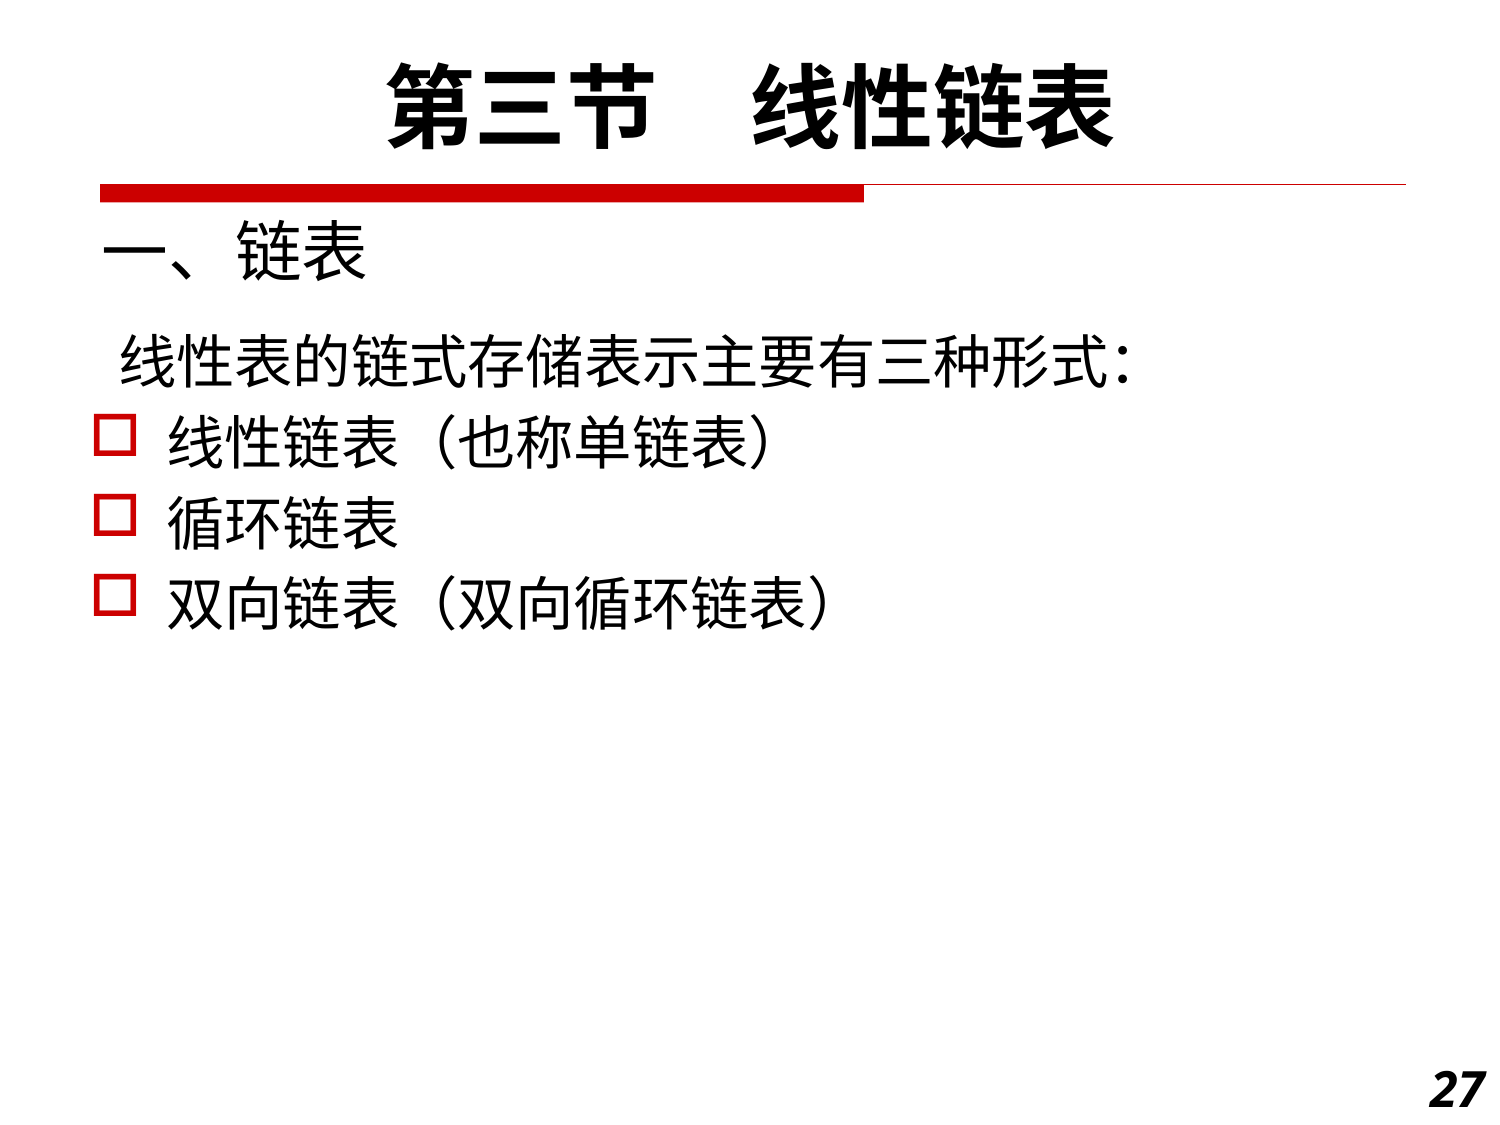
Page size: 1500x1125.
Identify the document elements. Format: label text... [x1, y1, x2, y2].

text_box 27 [1400, 1049, 1500, 1125]
text_box 第三节 线性链表 [56, 42, 1444, 168]
title 一、链表 [86, 184, 1025, 297]
list 线性表的链式存储表示主要有三种形式： 线性链表（也称单链表） 循环链表 双向链表（双向循环链表） [74, 321, 1500, 985]
